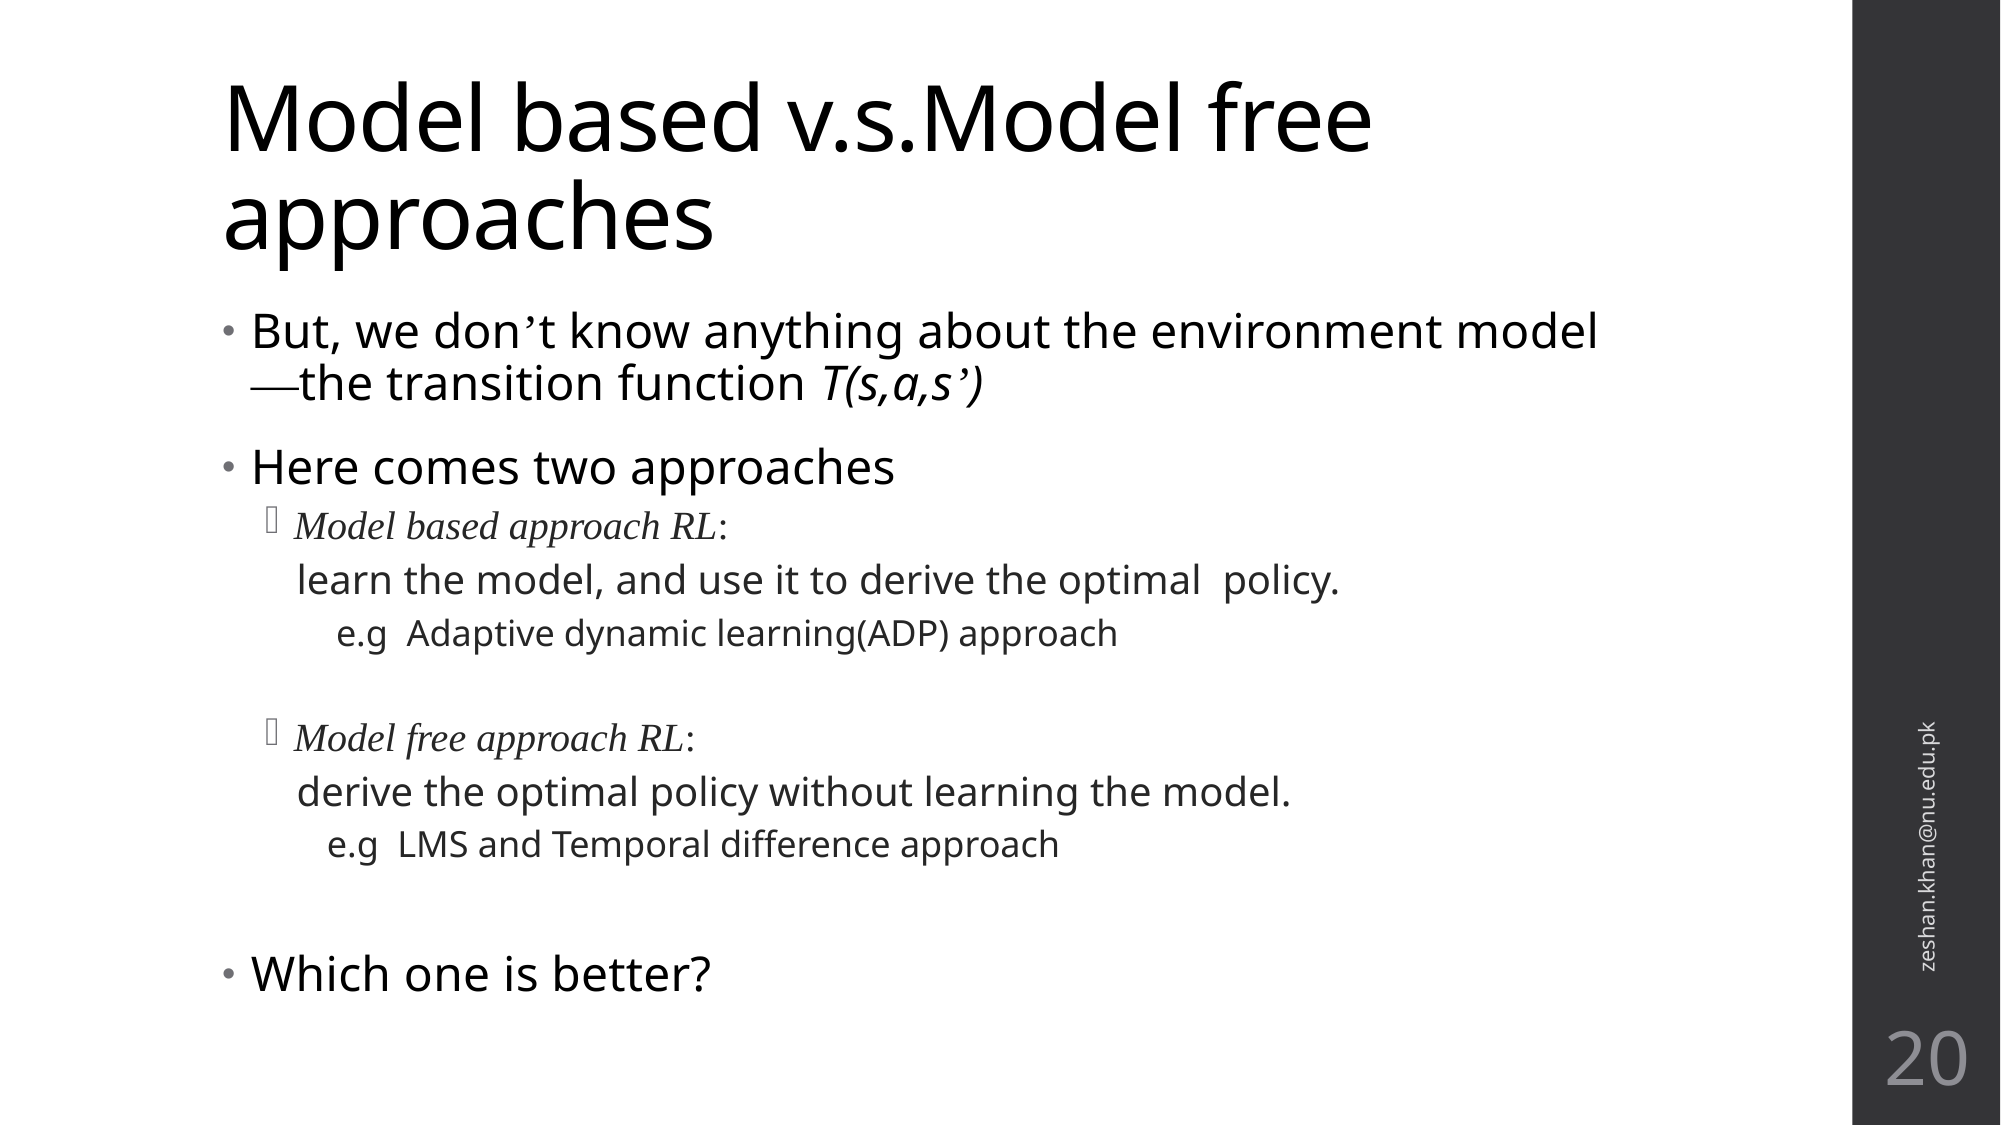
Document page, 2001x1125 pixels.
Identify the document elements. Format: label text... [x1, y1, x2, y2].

footer zeshan.khan@nu.edu.pk [1897, 400, 1958, 988]
list But, we don’t know anything about the environment model—the transition function T(s,a,s’) Here comes two approaches Model based approach RL: learn the model, and use it to derive the optimal policy. e.g Adaptive dynamic learning(ADP) approach Model free approach RL: derive the optimal policy without learning the model. e.g LMS and Temporal difference approach Which one is better? [206, 299, 1617, 1014]
title Model based v.s.Model free approaches [206, 60, 1797, 278]
slide_number 20 [1852, 1012, 2000, 1110]
